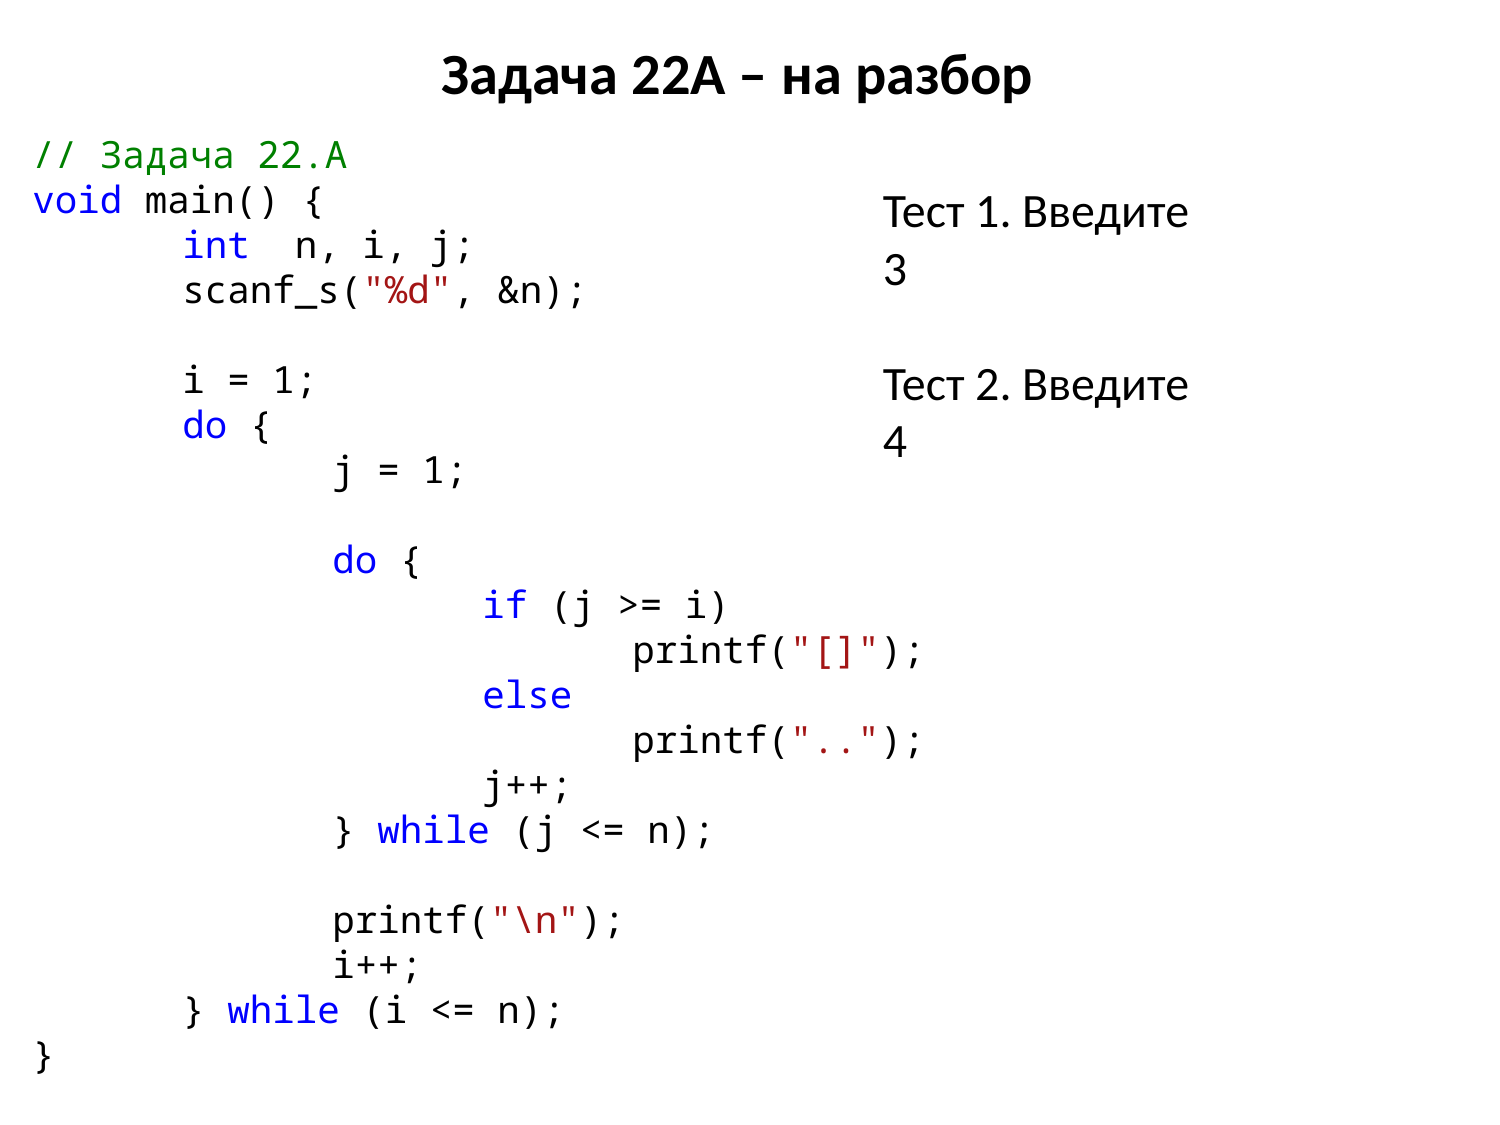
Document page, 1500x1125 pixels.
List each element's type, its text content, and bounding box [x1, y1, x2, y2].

text_box Тест 1. Введите 3 Тест 2. Введите 4 [868, 172, 1432, 590]
text_box // Задача 22.A void main() { int n, i, j; scanf_s("%d", &n); i = 1; do { j = 1; do { if (j >= i) printf("[]"); else printf(".."); j++; } while (j <= n); printf("\n"); i++; } while (i <= n); } [17, 123, 1483, 1083]
title Задача 22A – на разбор [29, 19, 1459, 123]
